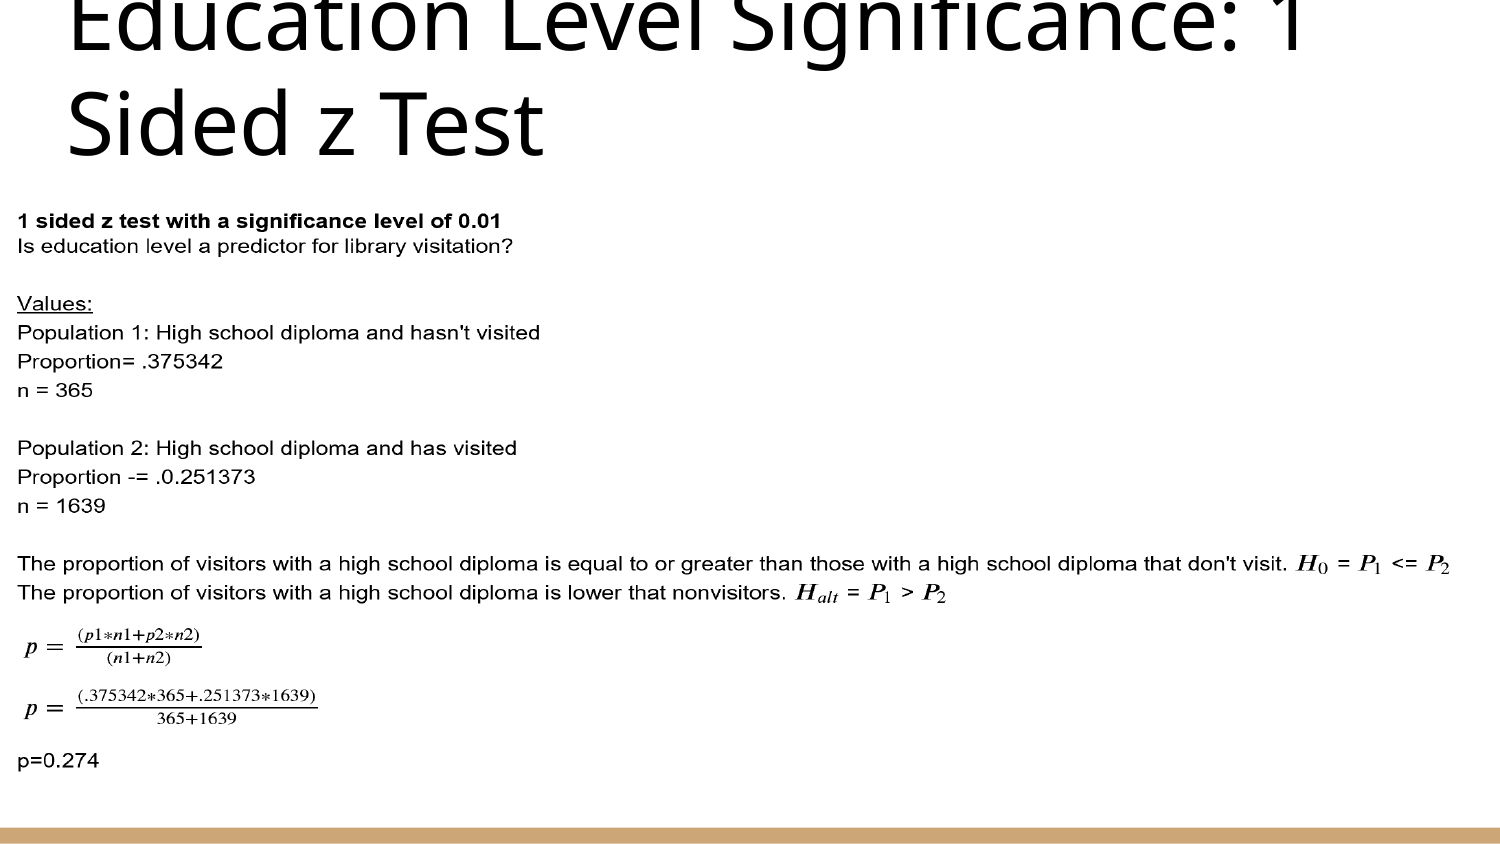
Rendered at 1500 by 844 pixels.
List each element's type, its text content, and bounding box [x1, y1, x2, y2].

title Education Level Significance: 1 Sided z Test [51, 51, 1449, 189]
picture [0, 200, 1500, 807]
